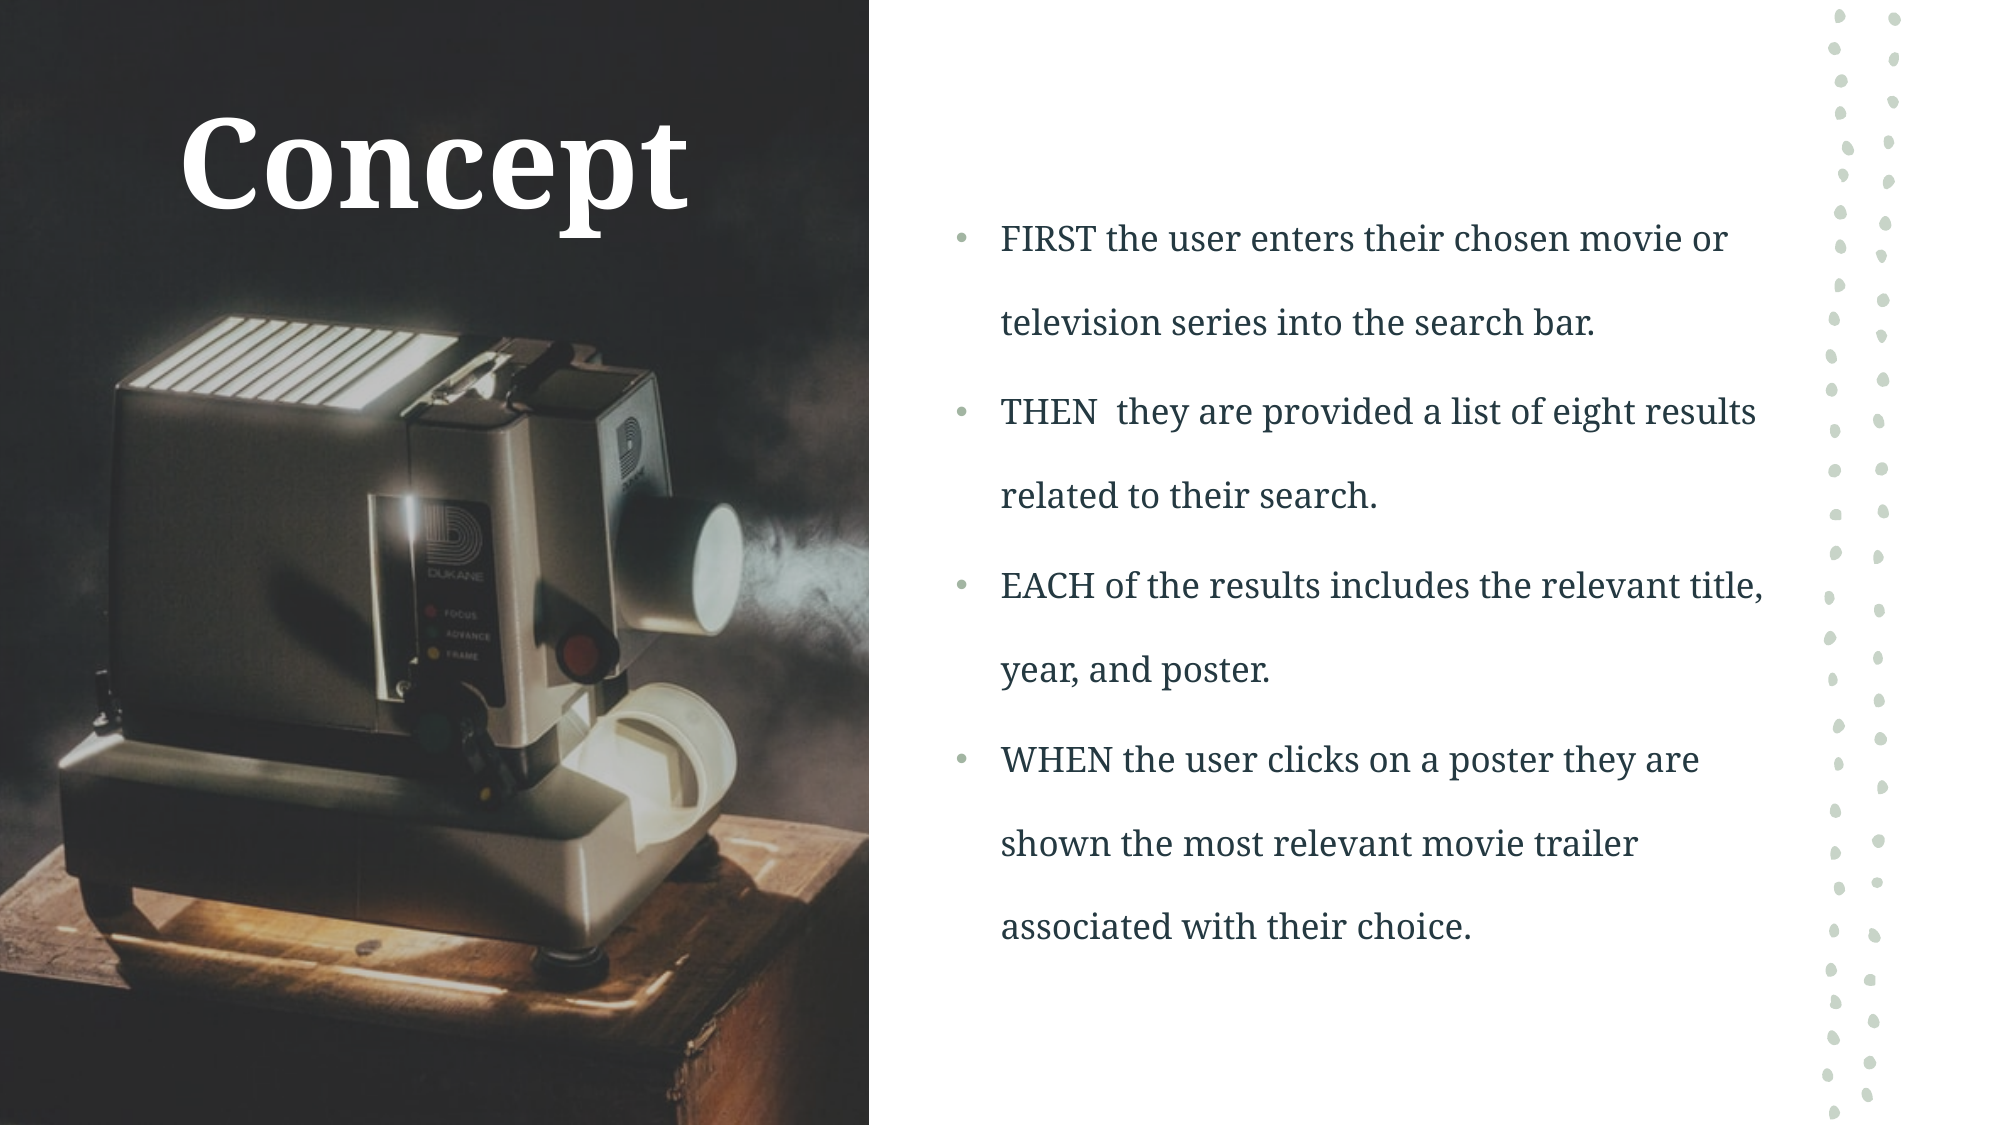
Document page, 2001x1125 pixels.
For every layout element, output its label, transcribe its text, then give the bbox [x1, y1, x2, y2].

list FIRST the user enters their chosen movie or television series into the search bar. THEN they are provided a list of eight results related to their search. EACH of the results includes the relevant title, year, and poster. WHEN the user clicks on a poster they are shown the most relevant movie trailer associated with their choice. [869, 166, 1794, 961]
picture [0, 0, 869, 1125]
